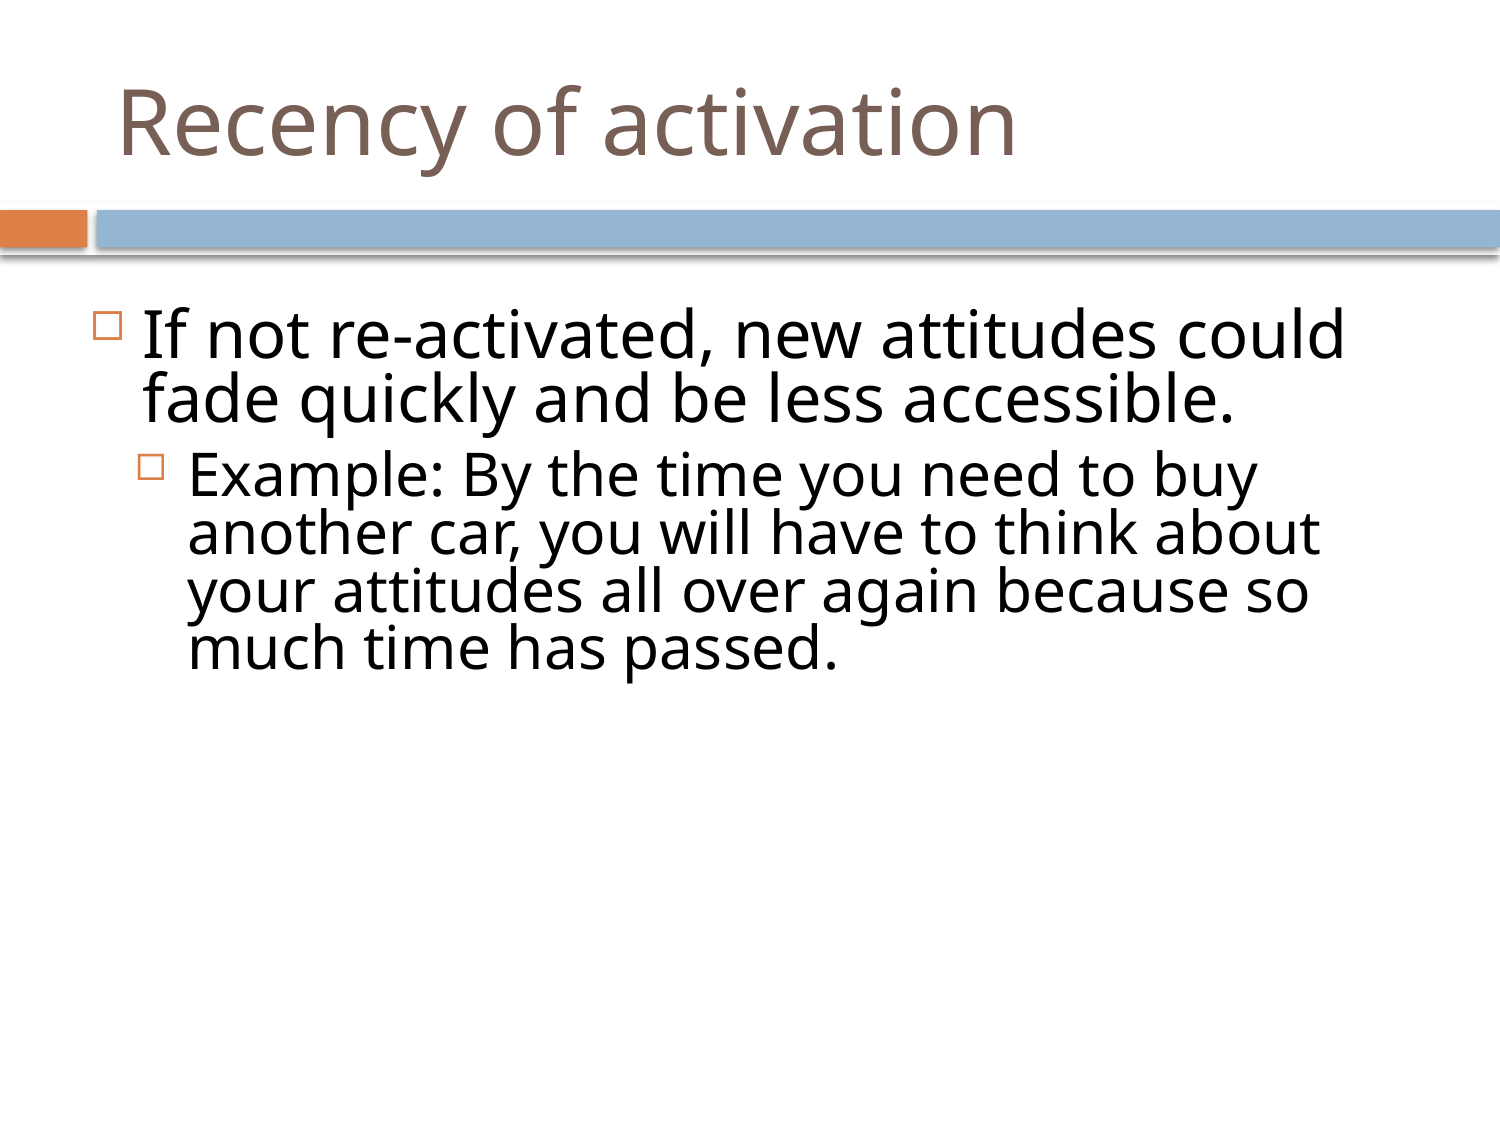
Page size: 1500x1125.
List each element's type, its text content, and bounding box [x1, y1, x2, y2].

list If not re-activated, new attitudes could fade quickly and be less accessible. Example: By the time you need to buy another car, you will have to think about your attitudes all over again because so much time has passed. [75, 299, 1413, 1038]
title Recency of activation [100, 37, 1438, 200]
